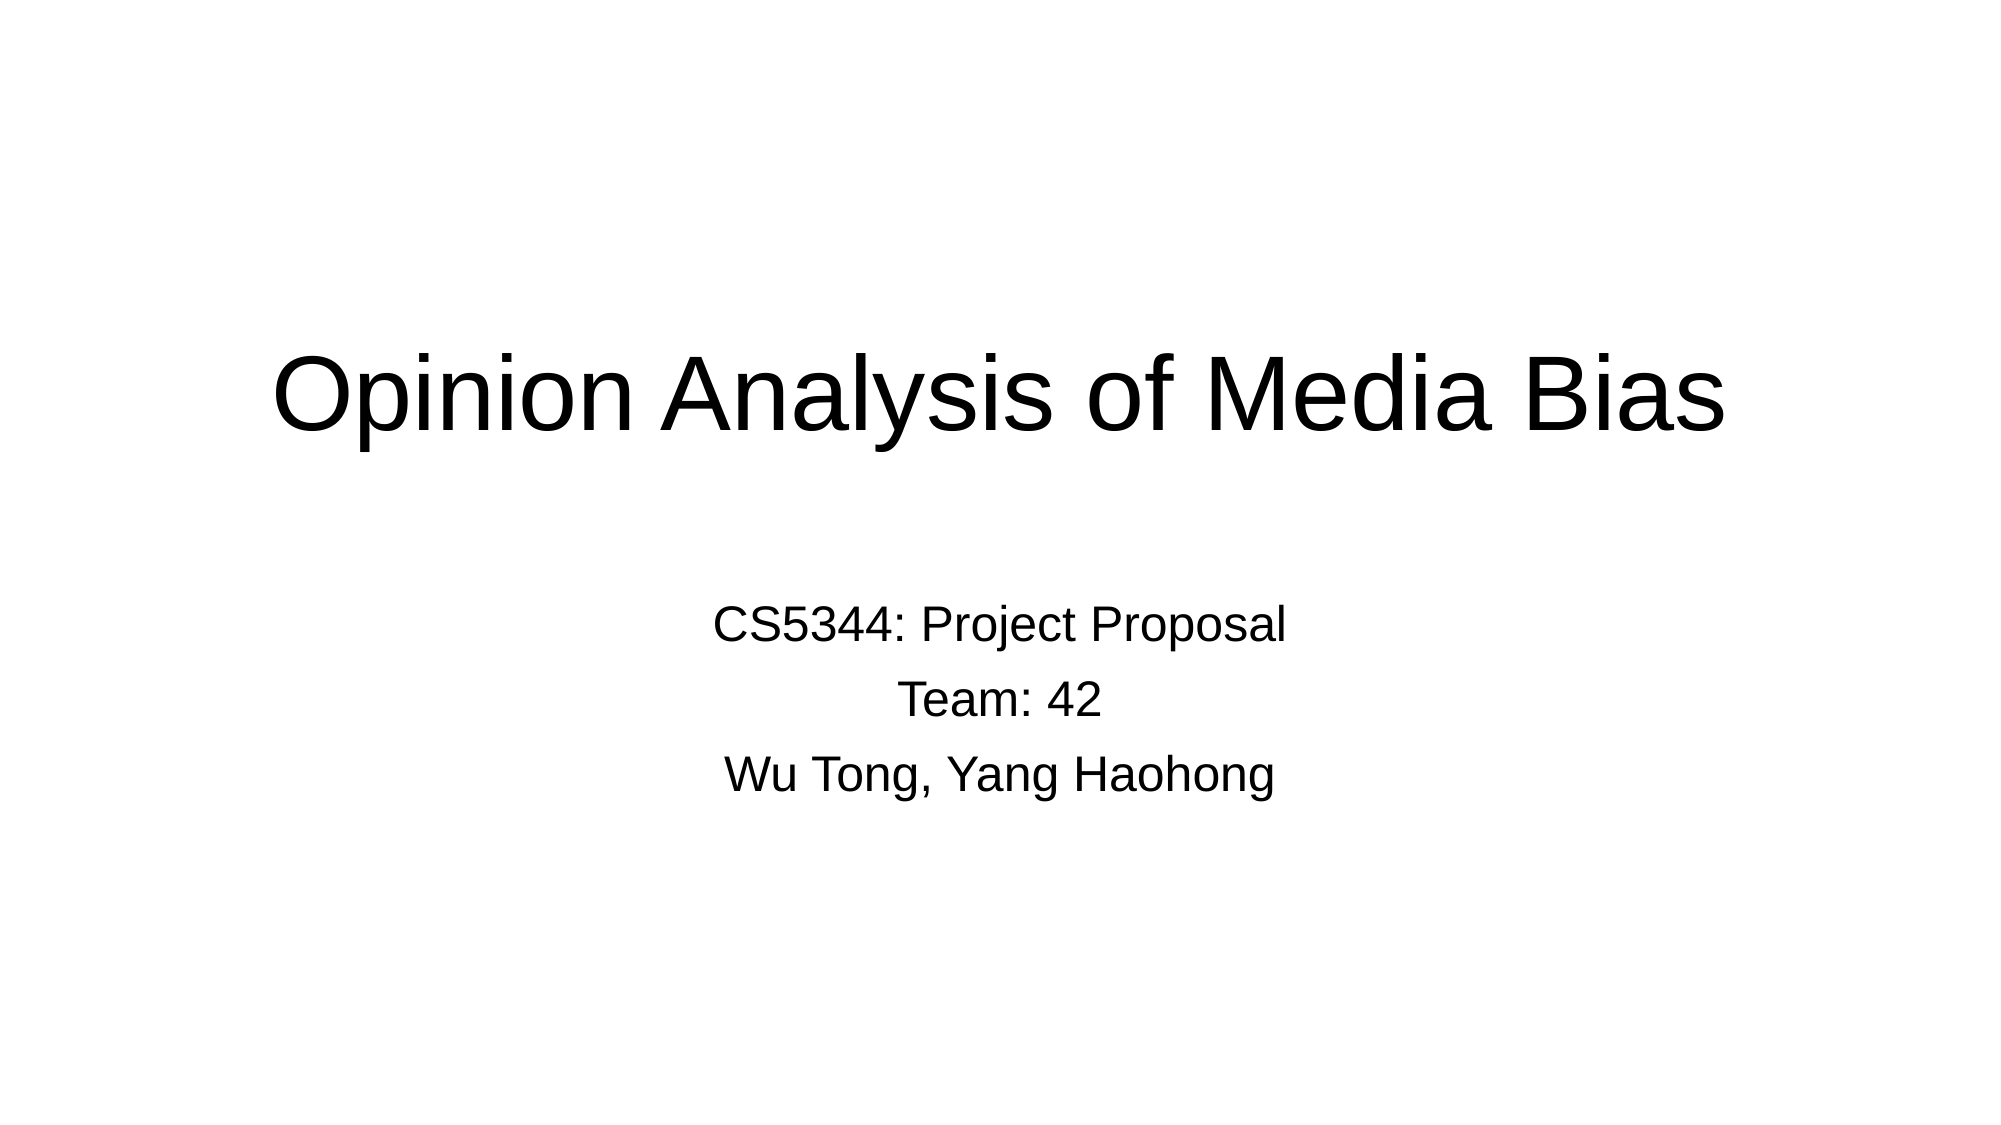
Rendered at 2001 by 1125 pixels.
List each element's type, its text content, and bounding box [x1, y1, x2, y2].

subtitle CS5344: Project Proposal Team: 42 Wu Tong, Yang Haohong [249, 590, 1750, 863]
title Opinion Analysis of Media Bias [249, 184, 1750, 576]
